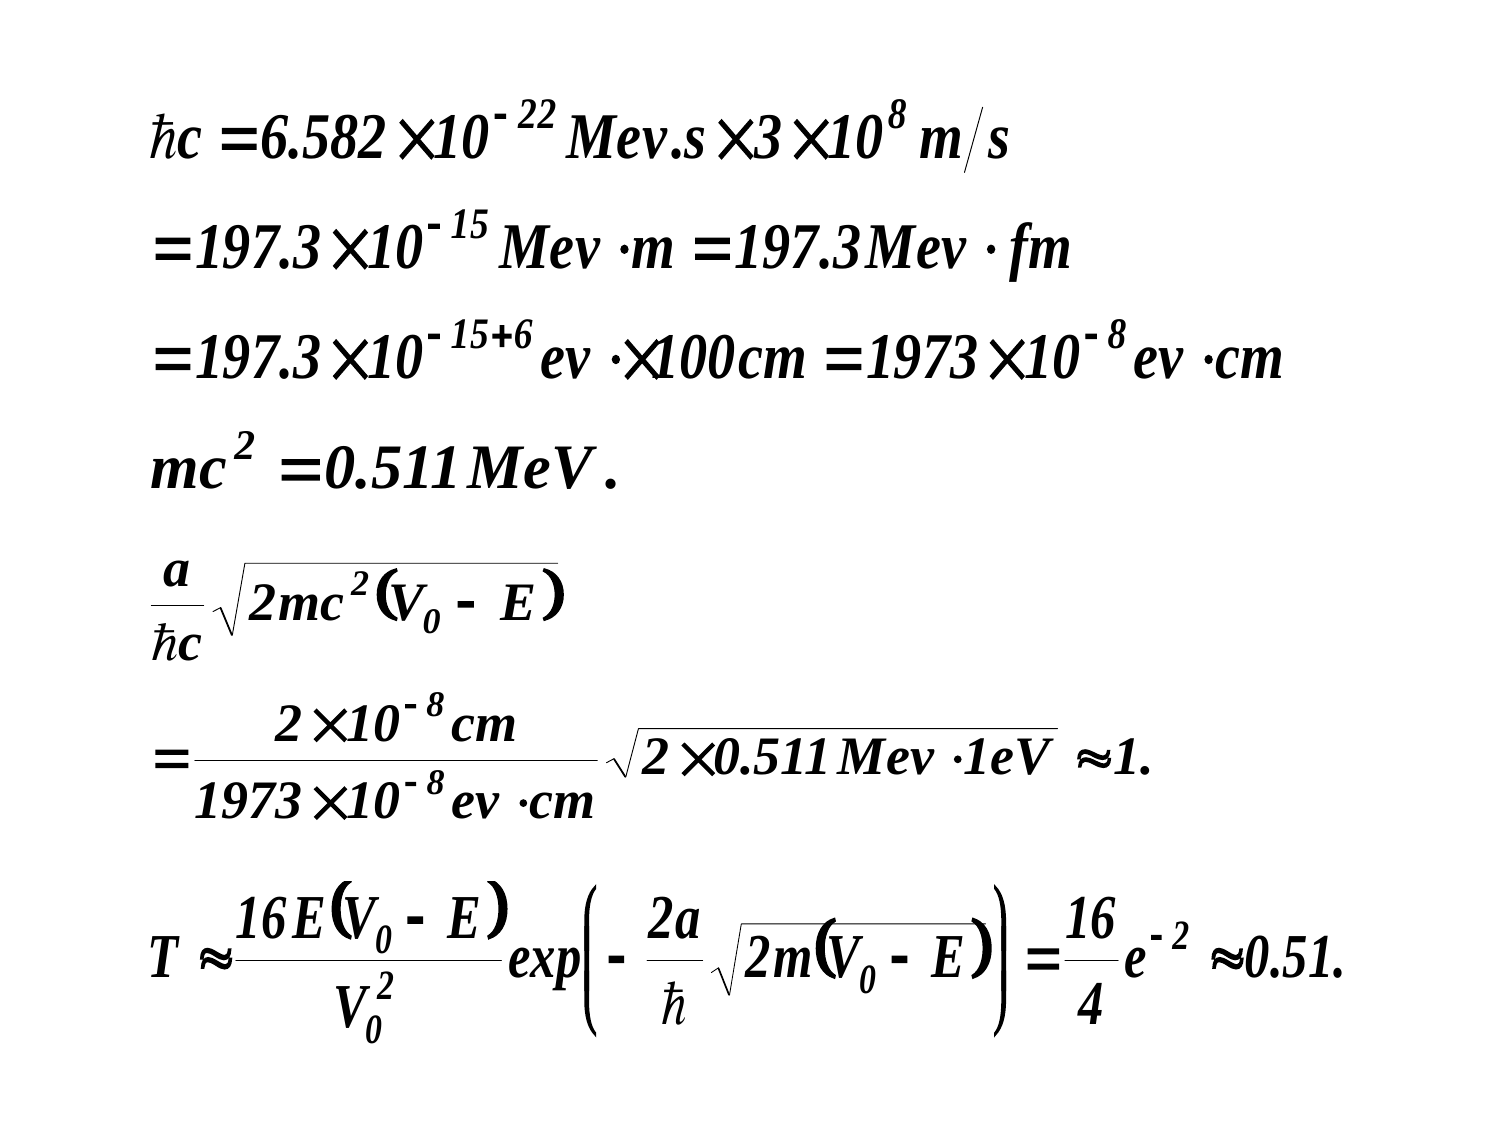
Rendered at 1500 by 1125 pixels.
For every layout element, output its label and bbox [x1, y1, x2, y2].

text_box [147, 89, 1288, 386]
text_box [147, 881, 1345, 1049]
text_box [147, 420, 618, 495]
text_box [147, 538, 1152, 825]
